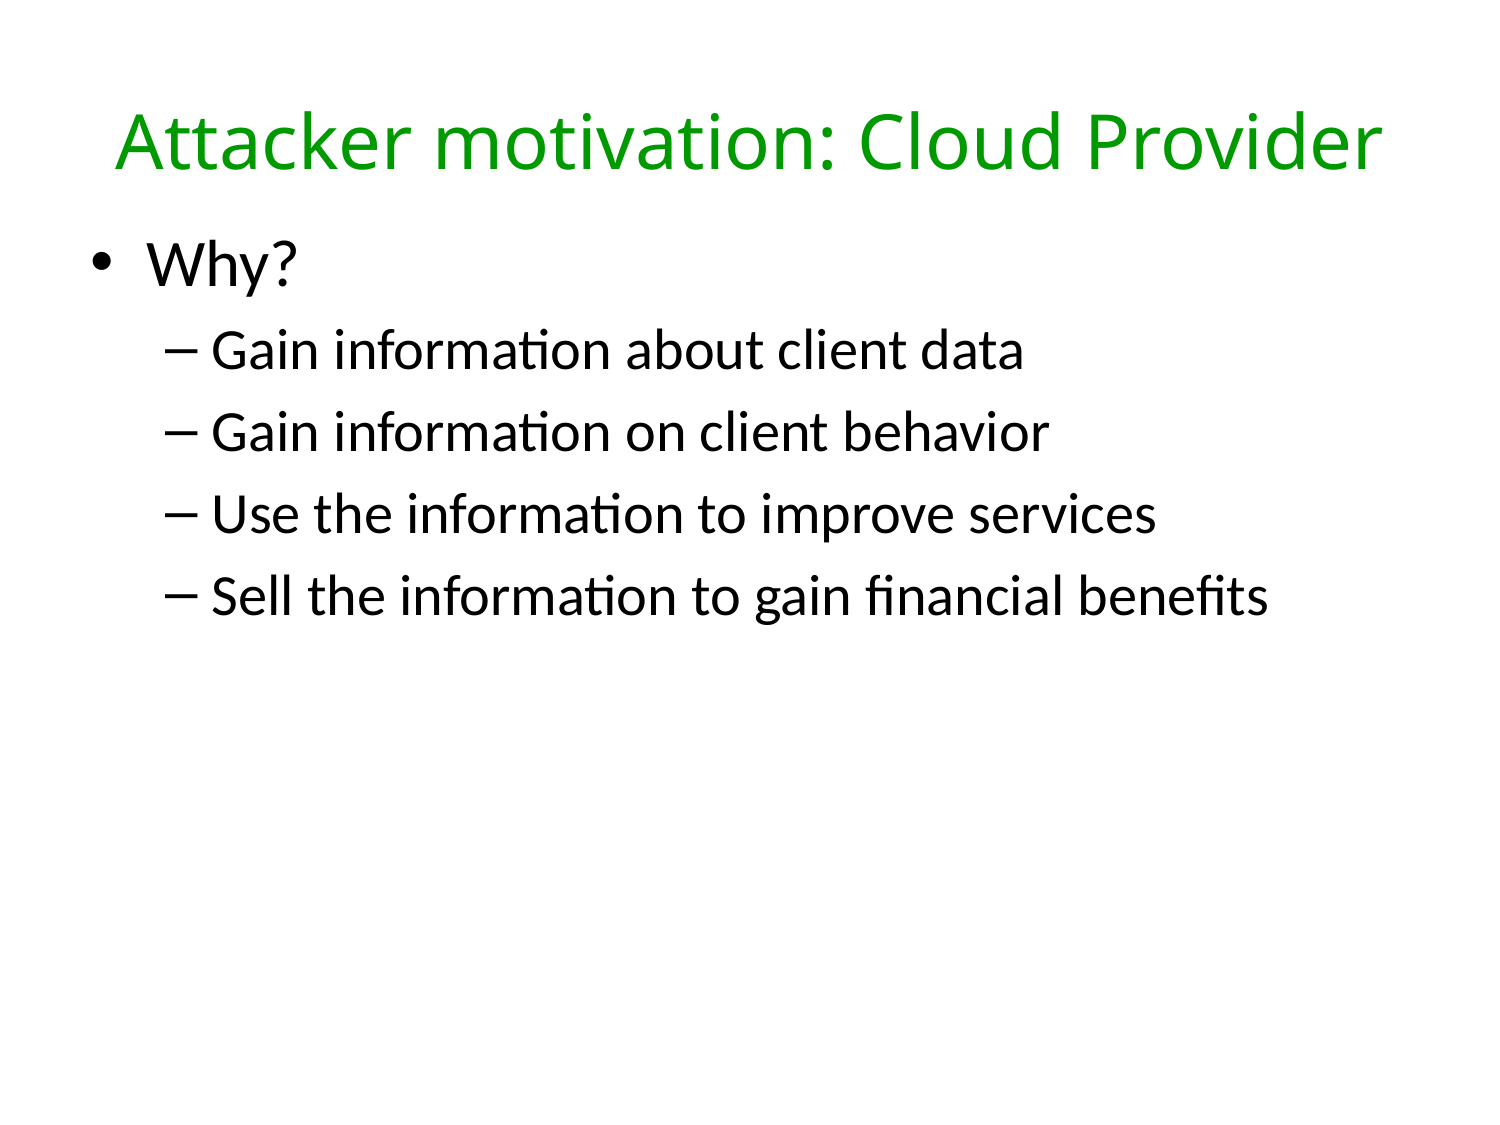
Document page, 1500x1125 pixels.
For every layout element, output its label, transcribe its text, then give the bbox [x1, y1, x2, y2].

title Attacker motivation: Cloud Provider [74, 44, 1426, 212]
list Why? Gain information about client data Gain information on client behavior Use the information to improve services Sell the information to gain financial benefits [74, 212, 1426, 1006]
